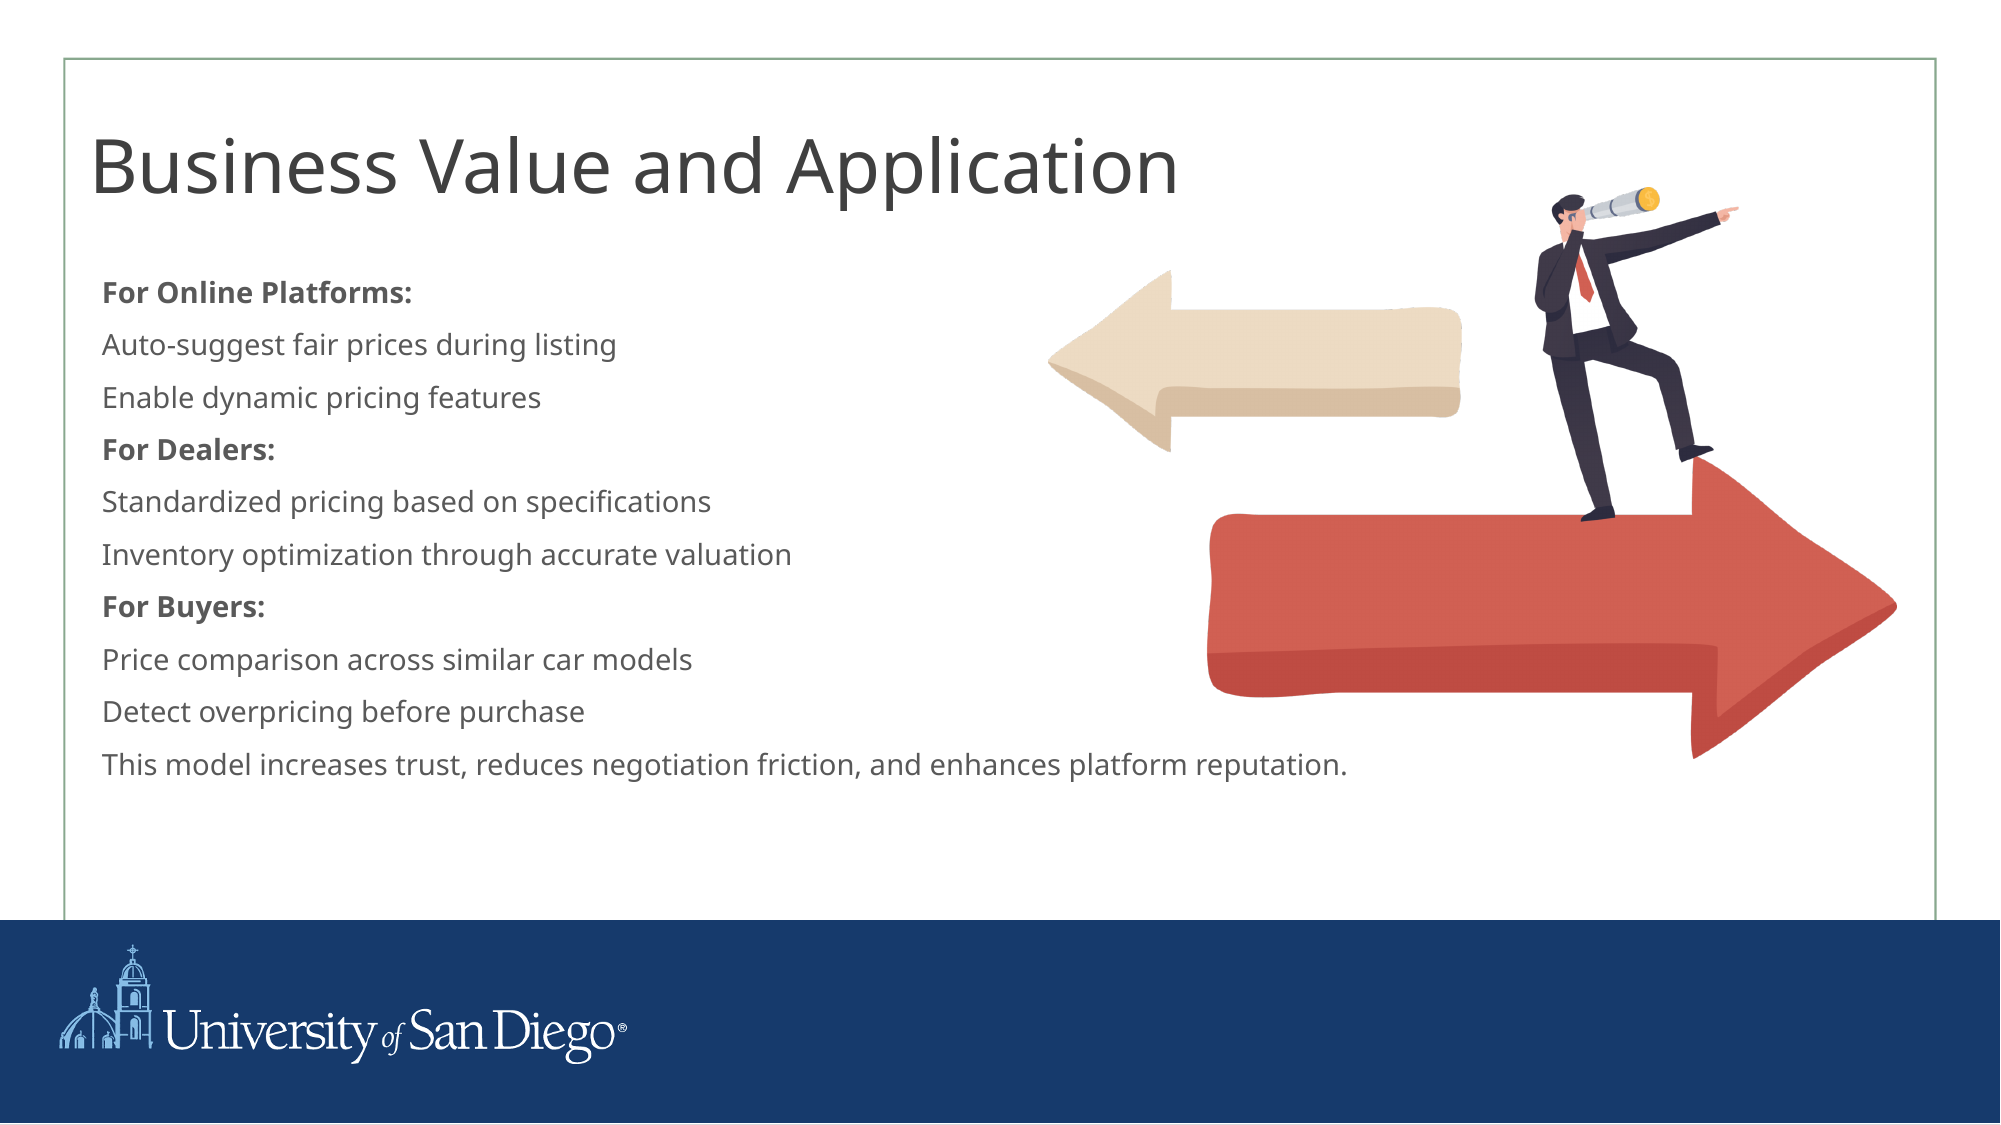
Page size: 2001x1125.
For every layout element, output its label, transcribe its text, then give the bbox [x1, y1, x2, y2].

list For Online Platforms: Auto-suggest fair prices during listing Enable dynamic pricing features For Dealers: Standardized pricing based on specifications Inventory optimization through accurate valuation For Buyers: Price comparison across similar car models Detect overpricing before purchase This model increases trust, reduces negotiation friction, and enhances platform reputation. [86, 218, 1697, 872]
title Business Value and Application [74, 95, 1206, 243]
picture [1048, 187, 1897, 759]
picture [0, 920, 2000, 1125]
